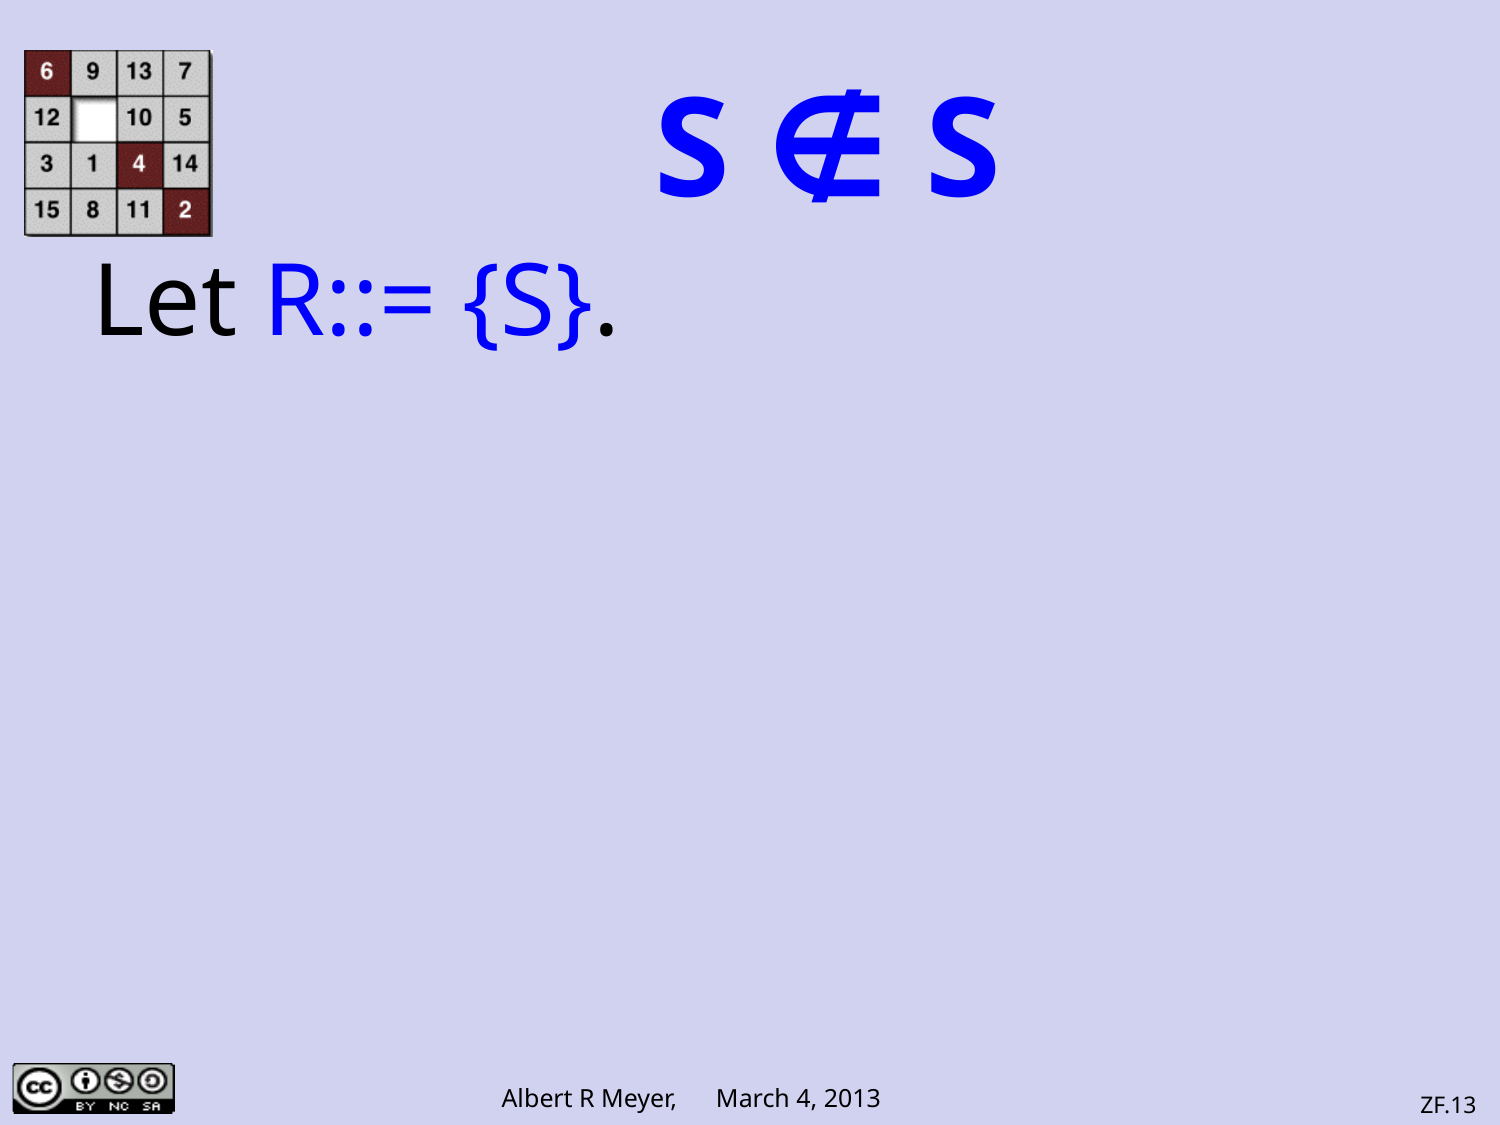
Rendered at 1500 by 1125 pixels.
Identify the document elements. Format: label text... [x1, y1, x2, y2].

title S ∉ S [270, 59, 1386, 225]
picture [24, 50, 213, 237]
picture [12, 1063, 175, 1114]
list Let R::= {S}. [77, 227, 1440, 976]
